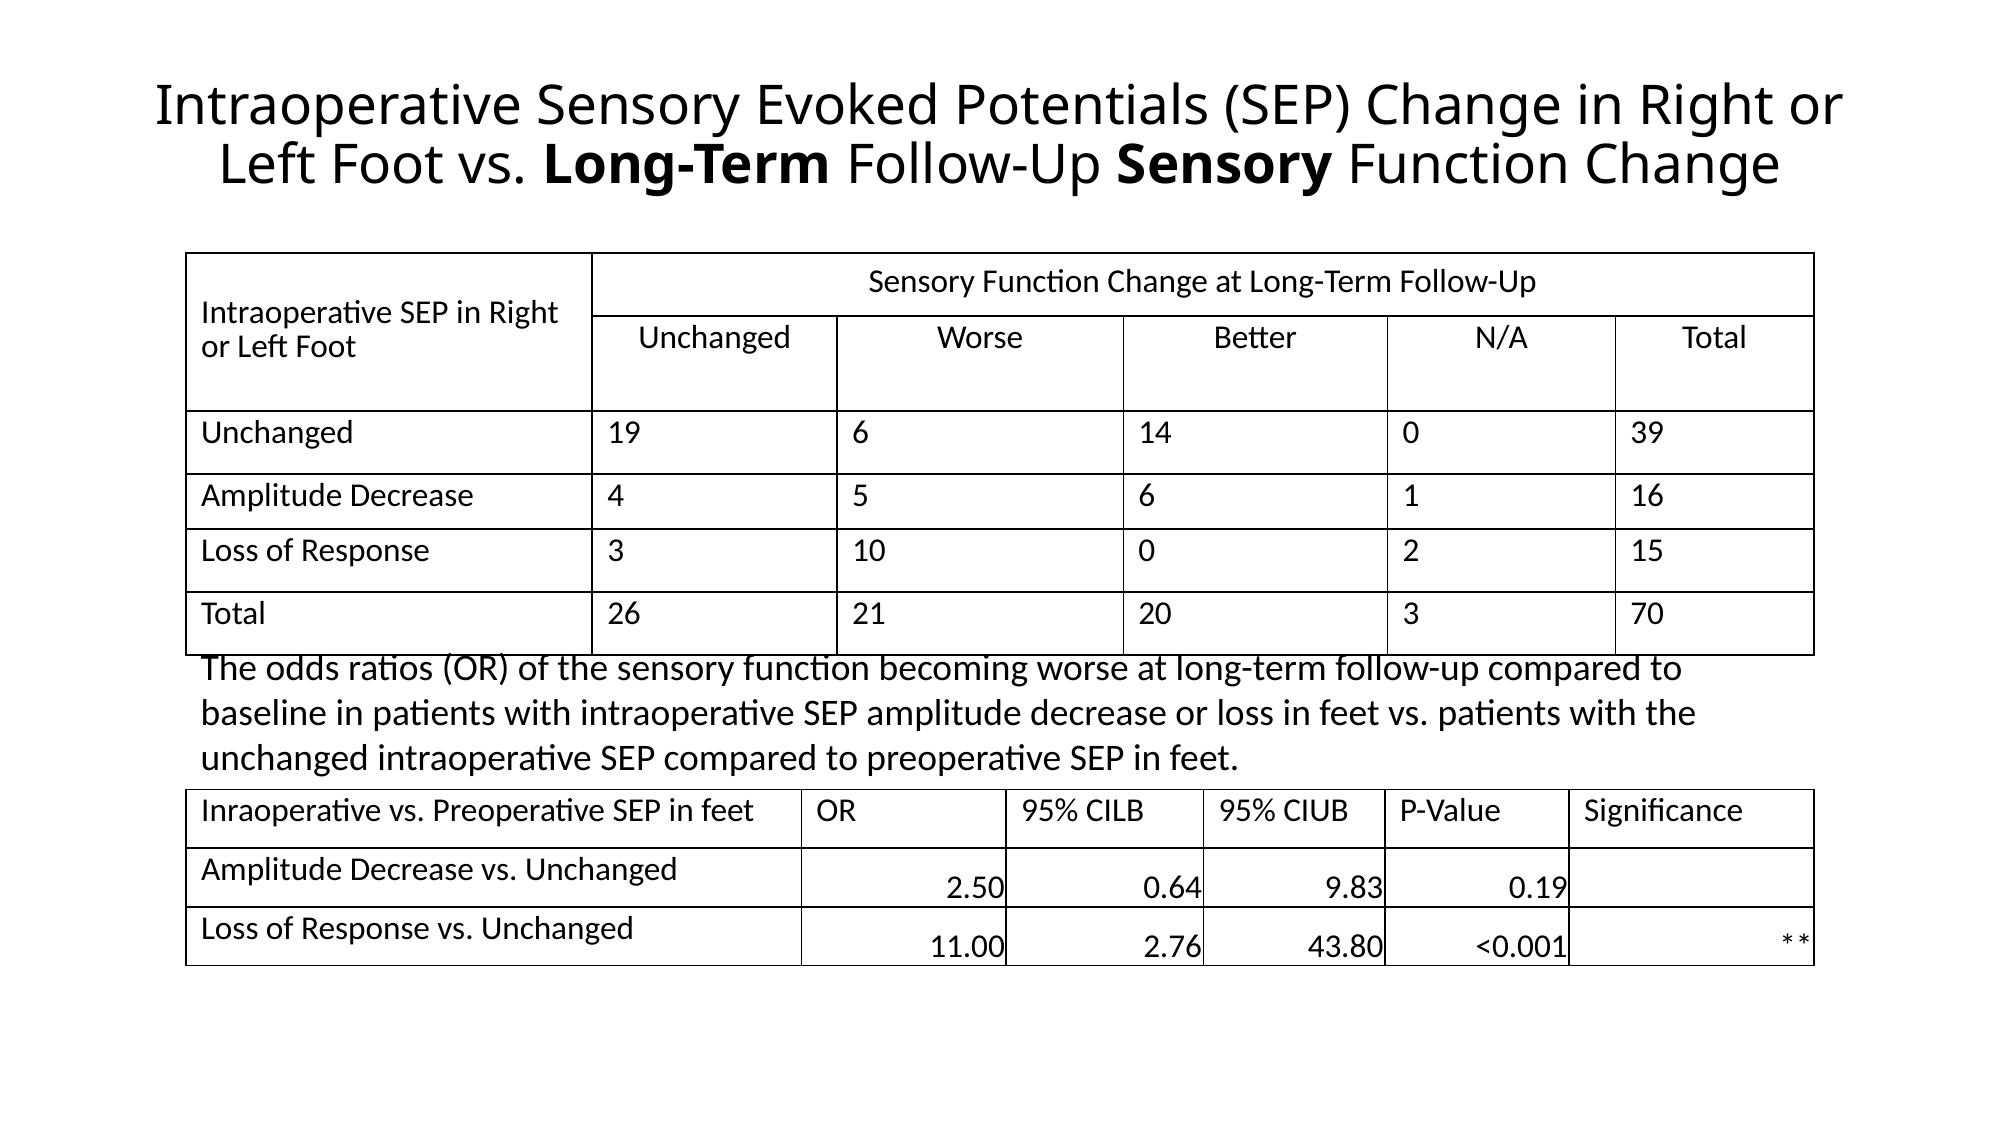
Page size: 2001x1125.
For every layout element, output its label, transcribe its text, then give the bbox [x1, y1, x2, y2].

text_box The odds ratios (OR) of the sensory function becoming worse at long-term follow-up compared to baseline in patients with intraoperative SEP amplitude decrease or loss in feet vs. patients with the unchanged intraoperative SEP compared to preoperative SEP in feet. [185, 656, 1814, 786]
table_cell 0 [1388, 412, 1615, 473]
table_header Intraoperative SEP in Right or Left Foot [187, 254, 591, 410]
table_cell ** [1570, 908, 1813, 965]
table_cell 10 [838, 530, 1123, 591]
table_cell 11.00 [802, 908, 1005, 965]
table_header P-Value [1386, 790, 1568, 847]
table_cell 43.80 [1204, 908, 1384, 965]
table_cell Amplitude Decrease [187, 475, 591, 528]
table_cell 4 [593, 475, 836, 528]
table_header 95% CILB [1007, 790, 1203, 847]
table_cell 6 [838, 412, 1123, 473]
table_cell Better [1124, 317, 1387, 410]
table_cell Amplitude Decrease vs. Unchanged [187, 849, 801, 906]
table_cell 1 [1388, 475, 1615, 528]
table_cell Total [187, 593, 591, 654]
table_cell 2.76 [1007, 908, 1203, 965]
table_cell Worse [838, 317, 1123, 410]
table_cell 0 [1124, 530, 1387, 591]
table_cell 16 [1616, 475, 1813, 528]
table_cell 19 [593, 412, 836, 473]
table_cell 14 [1124, 412, 1387, 473]
table_cell Unchanged [593, 317, 836, 410]
table_header 95% CIUB [1204, 790, 1384, 847]
table_cell 6 [1124, 475, 1387, 528]
table_cell Loss of Response [187, 530, 591, 591]
table_header Sensory Function Change at Long-Term Follow-Up [593, 254, 1813, 315]
table_cell 2 [1388, 530, 1615, 591]
table_cell 2.50 [802, 849, 1005, 906]
table_header Significance [1570, 790, 1813, 847]
table_header OR [802, 790, 1005, 847]
table_cell 70 [1616, 593, 1813, 654]
table_cell Unchanged [187, 412, 591, 473]
table_cell 0.64 [1007, 849, 1203, 906]
table_cell Total [1616, 317, 1813, 410]
title Intraoperative Sensory Evoked Potentials (SEP) Change in Right or Left Foot vs. Long-Term Follow-Up Sensory Function Change [137, 43, 1863, 229]
table_cell 26 [593, 593, 836, 654]
table_cell 3 [593, 530, 836, 591]
table_cell 39 [1616, 412, 1813, 473]
table_cell 15 [1616, 530, 1813, 591]
table_cell 20 [1124, 593, 1387, 654]
table_cell [1570, 849, 1813, 906]
table_cell 0.19 [1386, 849, 1568, 906]
table_cell 5 [838, 475, 1123, 528]
table_cell Loss of Response vs. Unchanged [187, 908, 801, 965]
table_cell 21 [838, 593, 1123, 654]
table_cell 3 [1388, 593, 1615, 654]
table_cell <0.001 [1386, 908, 1568, 965]
table_header Inraoperative vs. Preoperative SEP in feet [187, 790, 801, 847]
table_cell 9.83 [1204, 849, 1384, 906]
table_cell N/A [1388, 317, 1615, 410]
